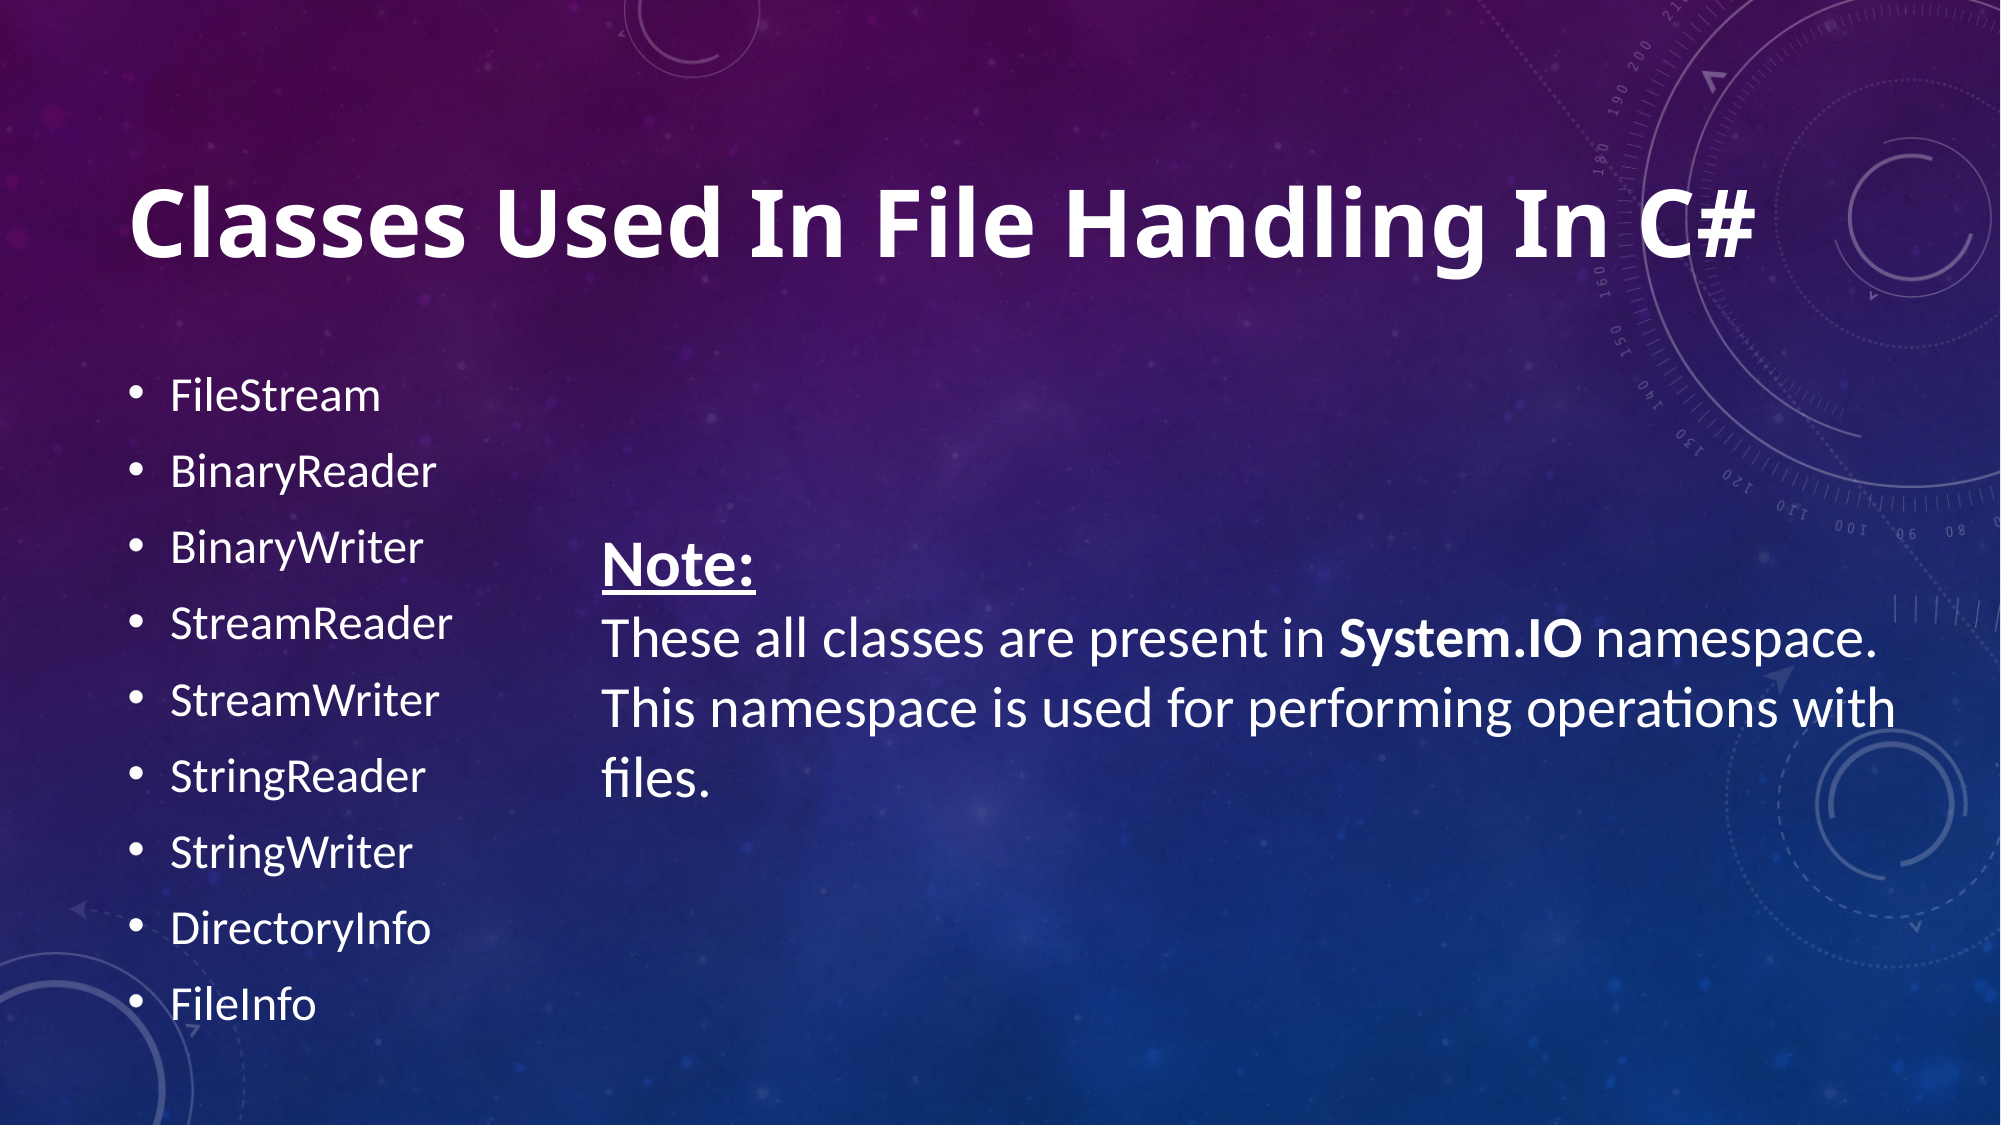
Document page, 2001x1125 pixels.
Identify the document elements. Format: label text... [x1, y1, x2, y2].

picture [0, 0, 2001, 1125]
title Classes Used In File Handling In C# [112, 99, 1775, 339]
text_box Note: These all classes are present in System.IO namespace. This namespace is used for performing operations with files. [587, 511, 1933, 817]
list FileStream BinaryReader BinaryWriter StreamReader StreamWriter StringReader StringWriter DirectoryInfo FileInfo [112, 351, 1775, 1042]
